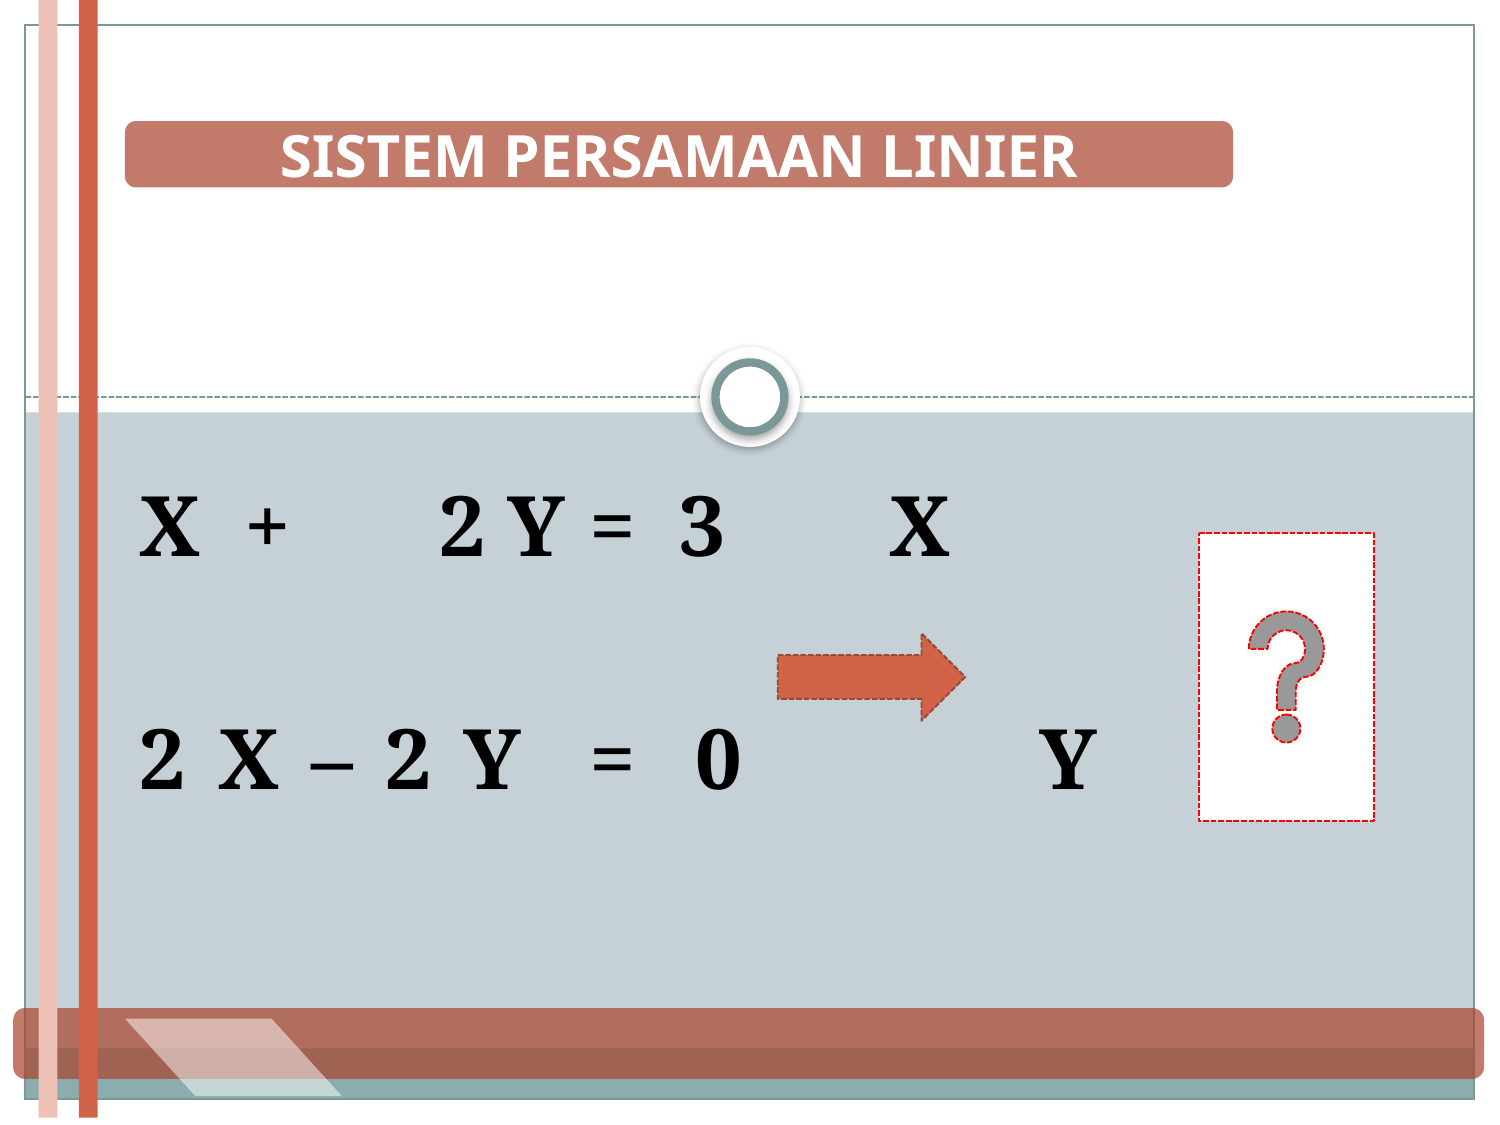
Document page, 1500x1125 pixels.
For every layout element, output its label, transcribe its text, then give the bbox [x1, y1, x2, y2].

text_box [48, 1008, 88, 1079]
text_box [776, 633, 966, 722]
text_box X + 2 Y = 3 X 2 X – 2 Y = 0 Y [125, 408, 1431, 858]
text_box [89, 1008, 1485, 1079]
text_box SISTEM PERSAMAAN LINIER [124, 121, 1234, 188]
text_box [13, 1008, 47, 1079]
text_box [124, 1018, 342, 1097]
text_box [1198, 532, 1375, 822]
